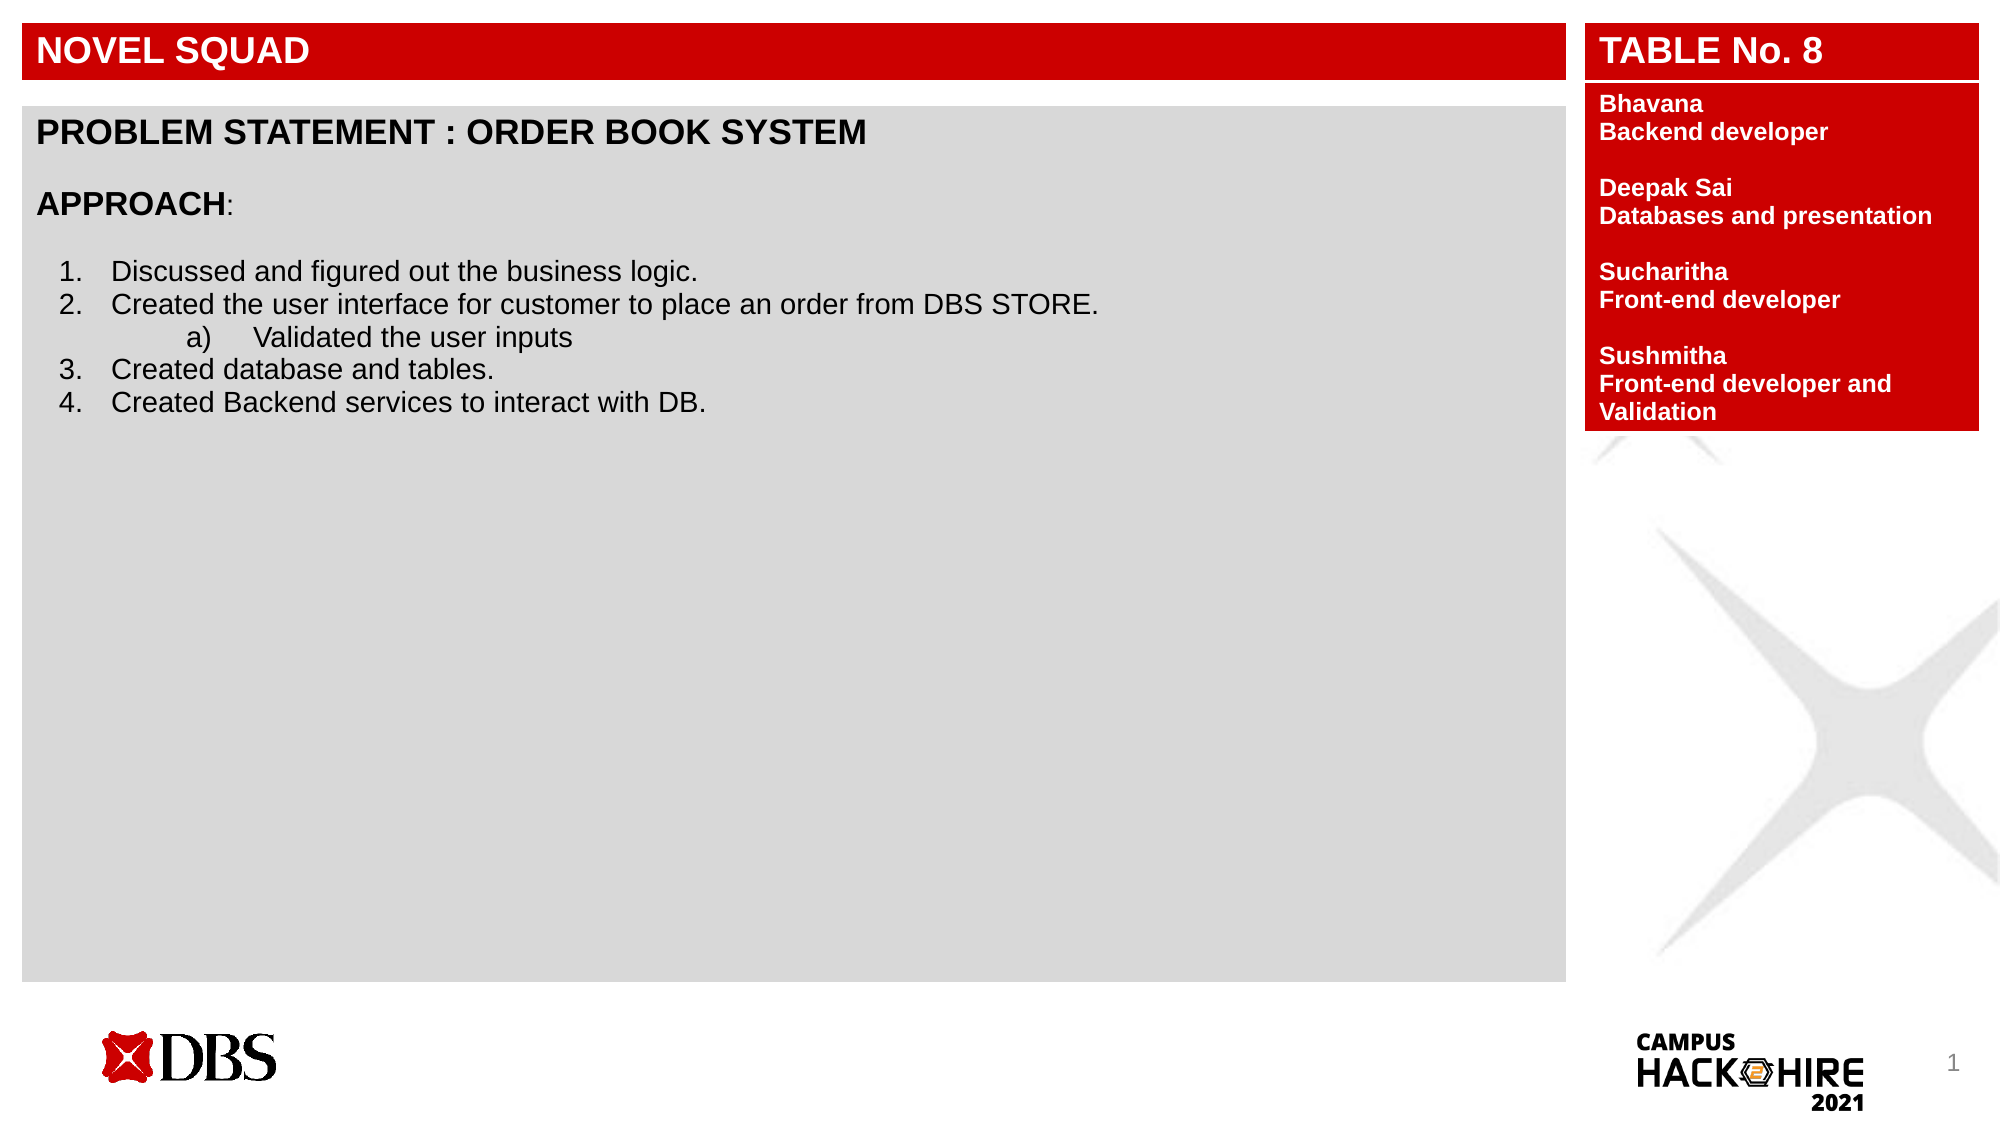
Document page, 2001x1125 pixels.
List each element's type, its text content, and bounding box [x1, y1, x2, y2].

table_header NOVEL SQUAD [22, 23, 1566, 80]
table_header PROBLEM STATEMENT : ORDER BOOK SYSTEM APPROACH: Discussed and figured out the business logic. Created the user interface for customer to place an order from DBS STORE. a) Validated the user inputs Created database and tables. Created Backend services to interact with DB. [22, 106, 1566, 982]
slide_number ‹#› [1911, 1032, 1976, 1092]
picture [0, 0, 2000, 1125]
table_header Bhavana Backend developer Deepak Sai Databases and presentation Sucharitha Front-end developer Sushmitha Front-end developer and Validation [1585, 83, 1979, 431]
table_header TABLE No. 8 [1585, 23, 1979, 80]
